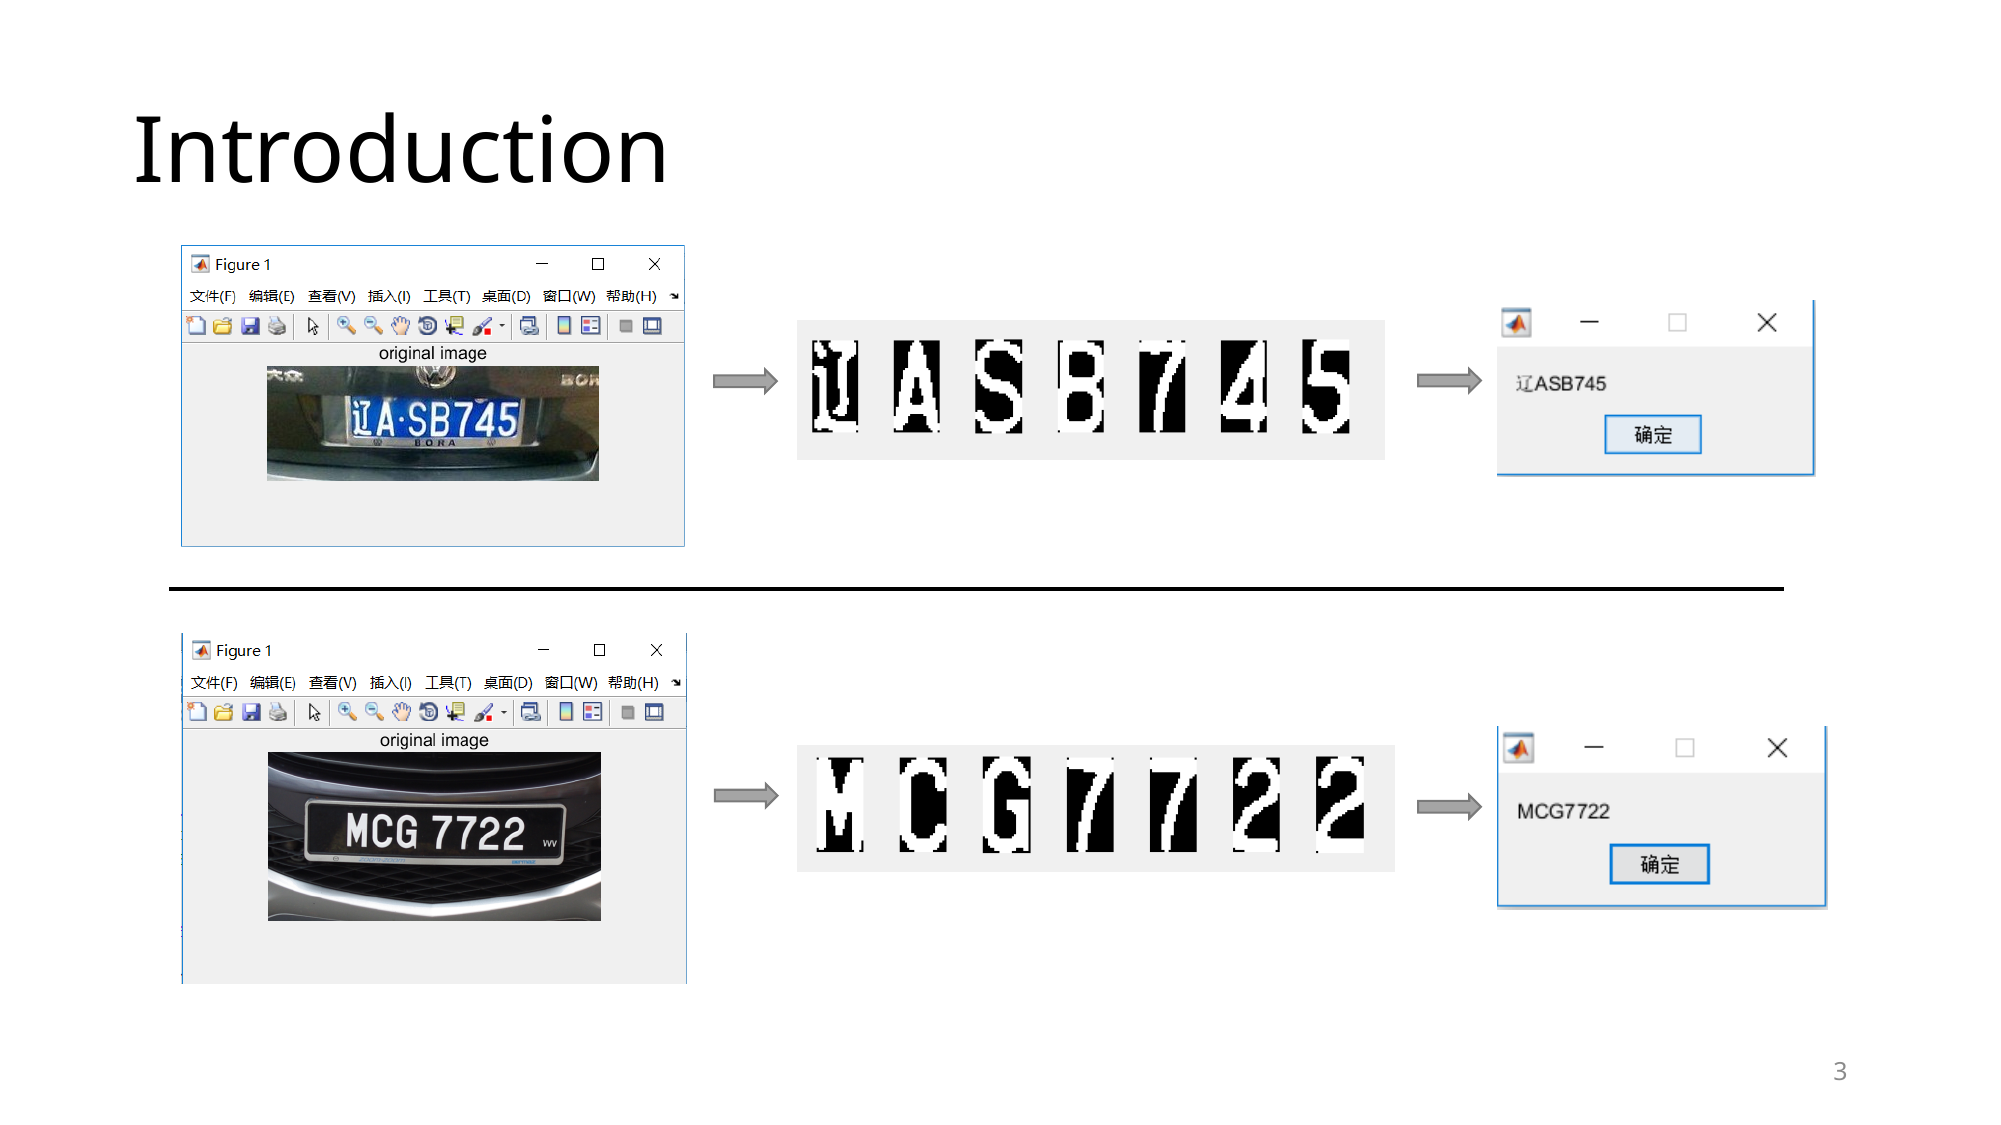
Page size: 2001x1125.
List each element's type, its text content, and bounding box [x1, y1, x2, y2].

slide_number 3 [1412, 1042, 1863, 1103]
text_box [713, 781, 780, 810]
text_box [713, 367, 779, 396]
title Introduction [118, 44, 1844, 262]
picture [797, 745, 1395, 872]
picture [181, 633, 687, 984]
picture [797, 320, 1385, 460]
picture [1497, 300, 1816, 477]
picture [181, 245, 685, 547]
picture [1497, 726, 1828, 910]
text_box [1417, 792, 1483, 821]
text_box [1417, 366, 1483, 395]
